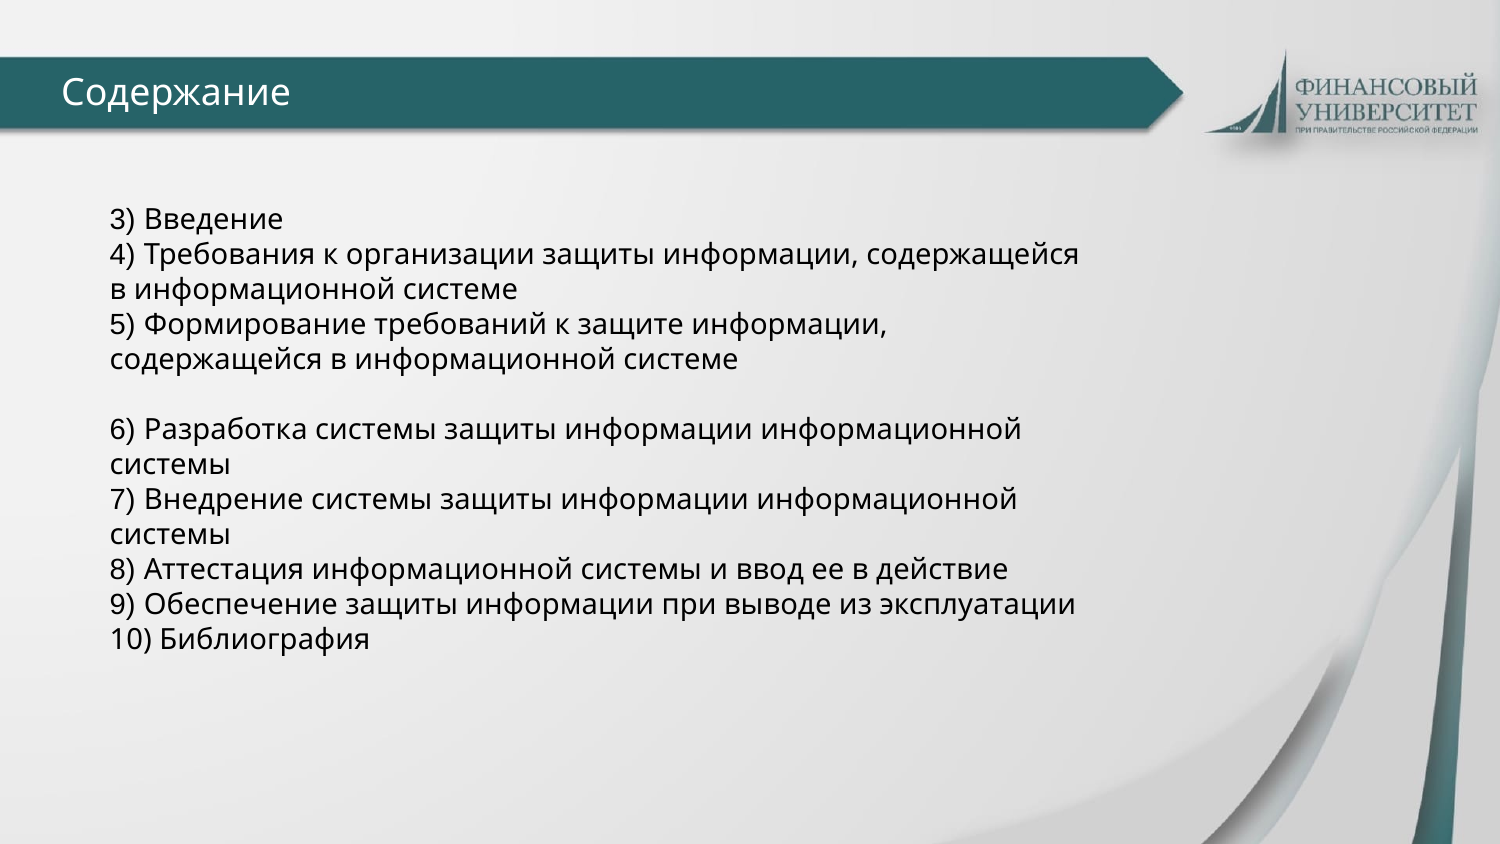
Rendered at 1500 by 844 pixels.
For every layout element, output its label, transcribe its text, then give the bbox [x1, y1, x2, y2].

text_box 3) Введение 4) Требования к организации защиты информации, содержащейся в информационной системе 5) Формирование требований к защите информации, содержащейся в информационной системе 6) Разработка системы защиты информации информационной системы 7) Внедрение системы защиты информации информационной системы 8) Аттестация информационной системы и ввод ее в действие 9) Обеспечение защиты информации при выводе из эксплуатации 10) Библиография [94, 185, 1112, 671]
picture [0, 0, 1500, 844]
text_box Содержание [46, 53, 452, 129]
